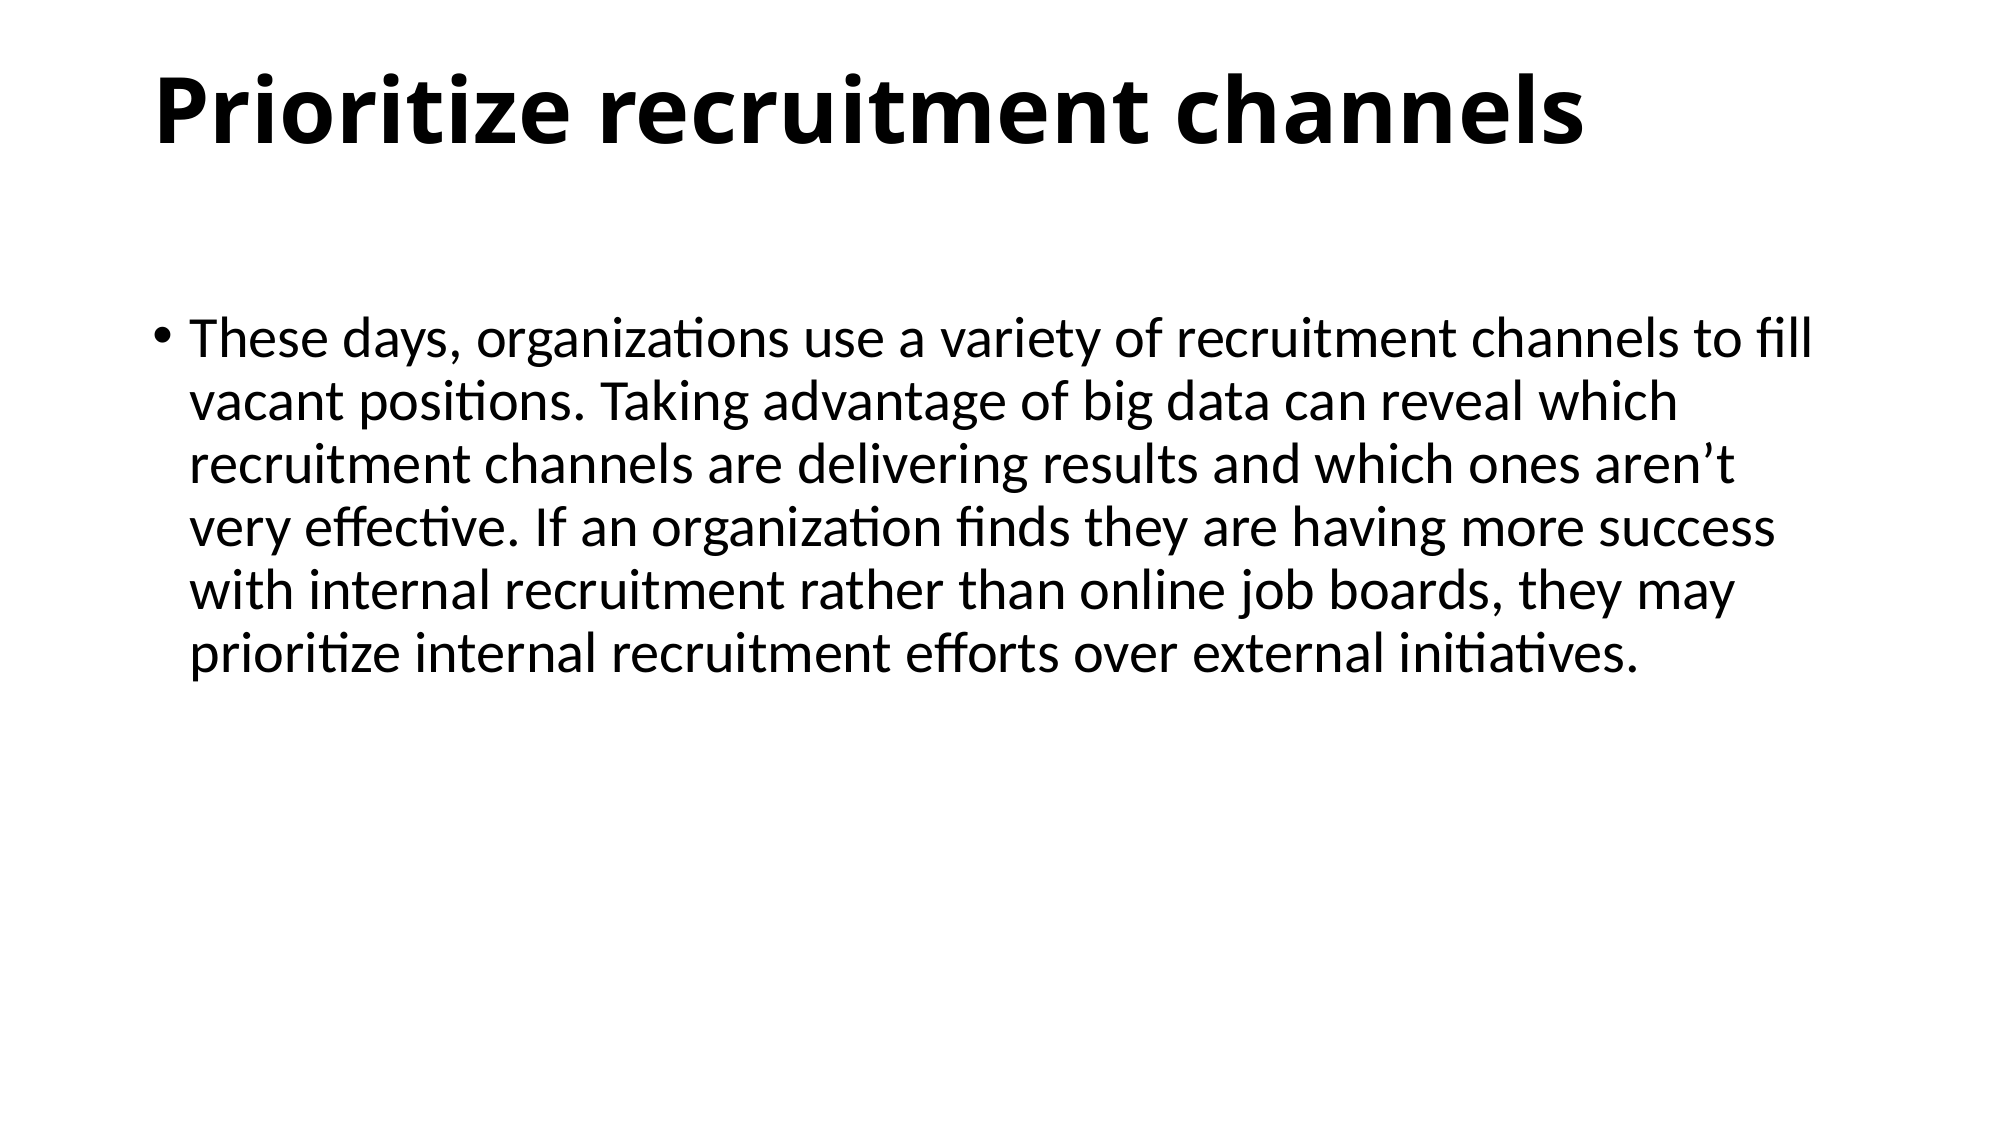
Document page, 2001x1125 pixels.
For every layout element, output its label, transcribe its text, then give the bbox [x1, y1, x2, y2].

list These days, organizations use a variety of recruitment channels to fill vacant positions. Taking advantage of big data can reveal which recruitment channels are delivering results and which ones aren’t very effective. If an organization finds they are having more success with internal recruitment rather than online job boards, they may prioritize internal recruitment efforts over external initiatives. [137, 299, 1863, 1014]
title Prioritize recruitment channels [137, 59, 1863, 278]
